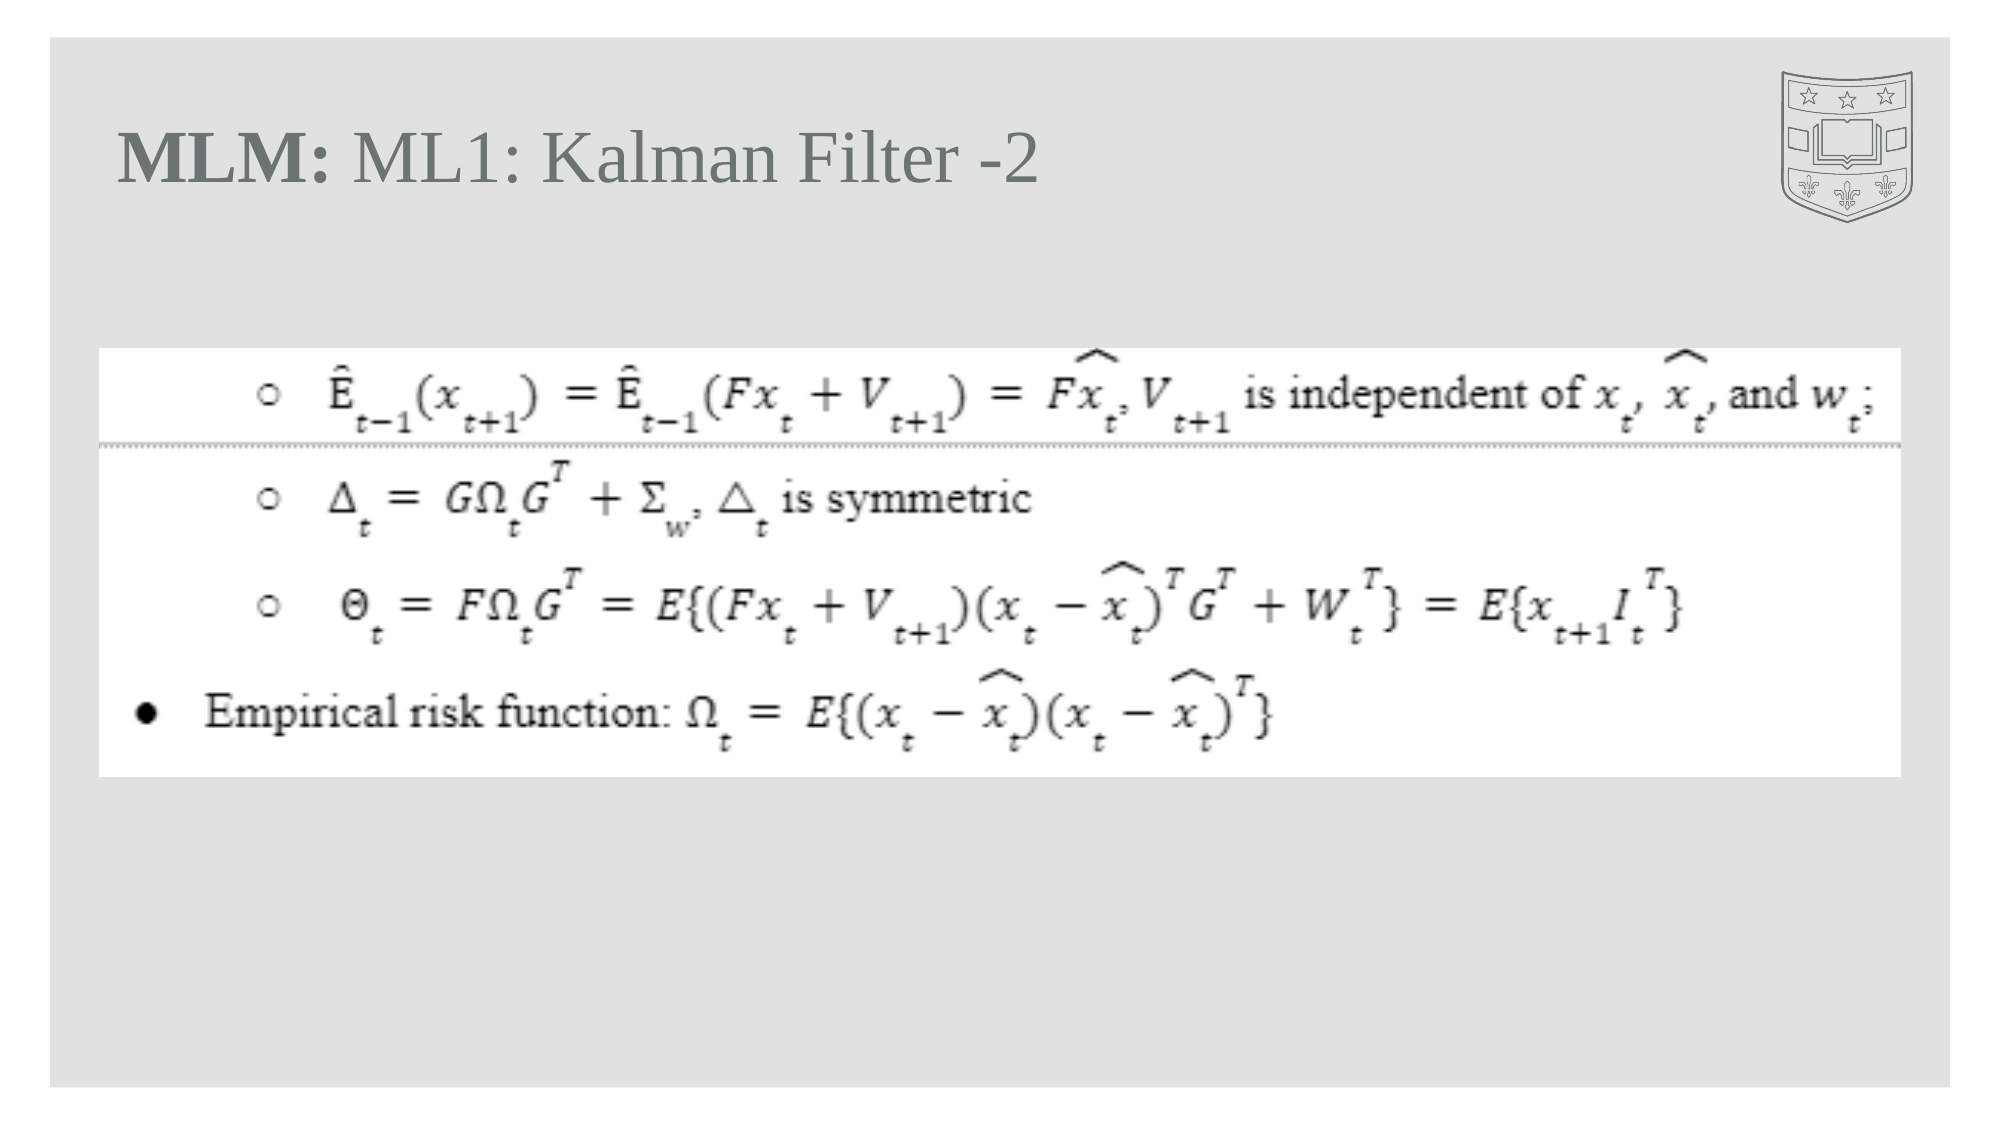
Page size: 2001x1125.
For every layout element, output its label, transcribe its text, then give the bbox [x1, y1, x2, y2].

picture [1781, 71, 1913, 223]
picture [99, 348, 1901, 777]
title MLM: ML1: Kalman Filter -2 [102, 71, 1686, 233]
